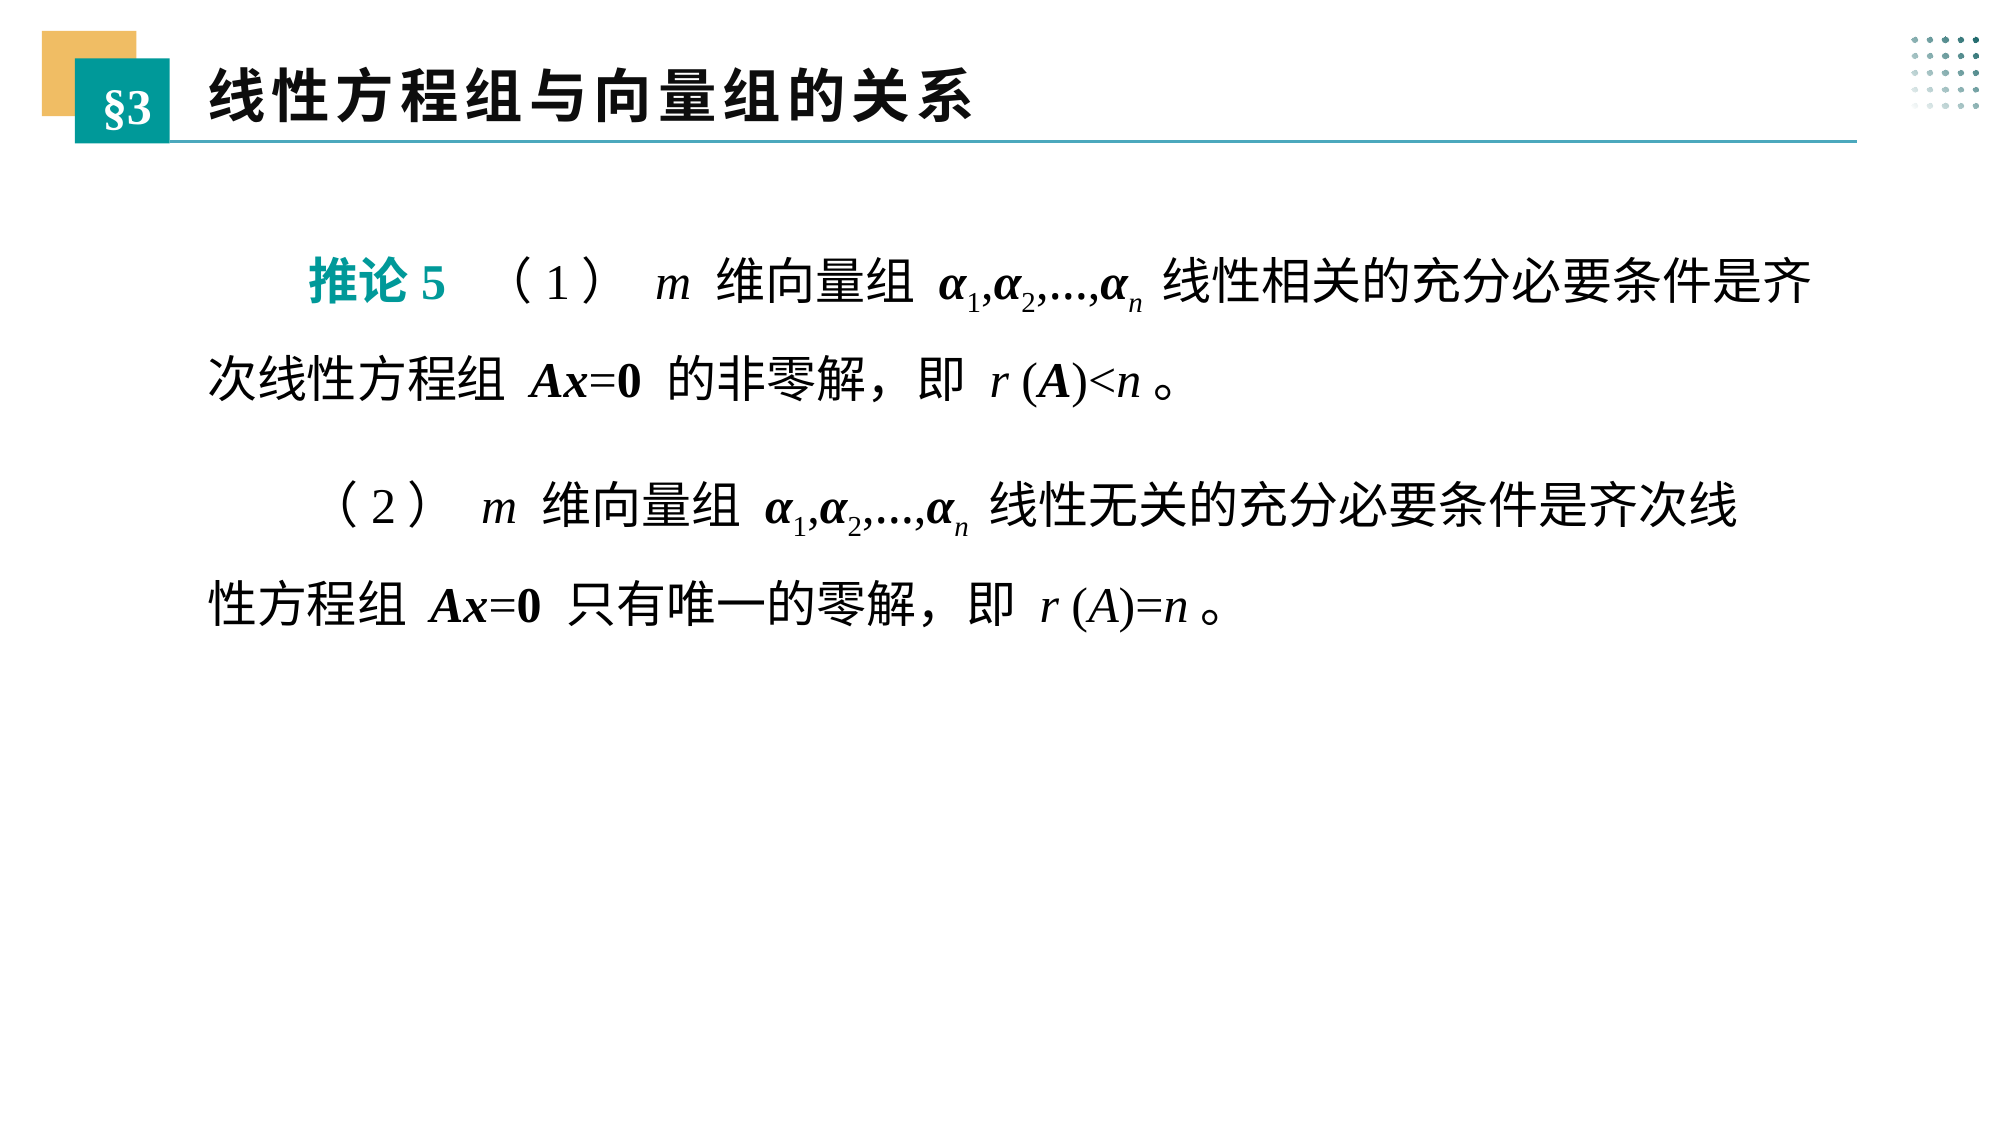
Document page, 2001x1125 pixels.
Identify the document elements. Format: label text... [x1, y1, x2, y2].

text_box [79, 51, 1036, 143]
text_box （2） m 维向量组 α1,α2,…,αn 线性无关的充分必要条件是齐次线性方程组 Ax=0 只有唯一的零解，即 r (A)=n。 [192, 432, 1802, 640]
text_box 推论5 （1） m 维向量组 α1,α2,…,αn 线性相关的充分必要条件是齐次线性方程组 Ax=0 的非零解，即 r (A)<n。 [192, 208, 1840, 416]
